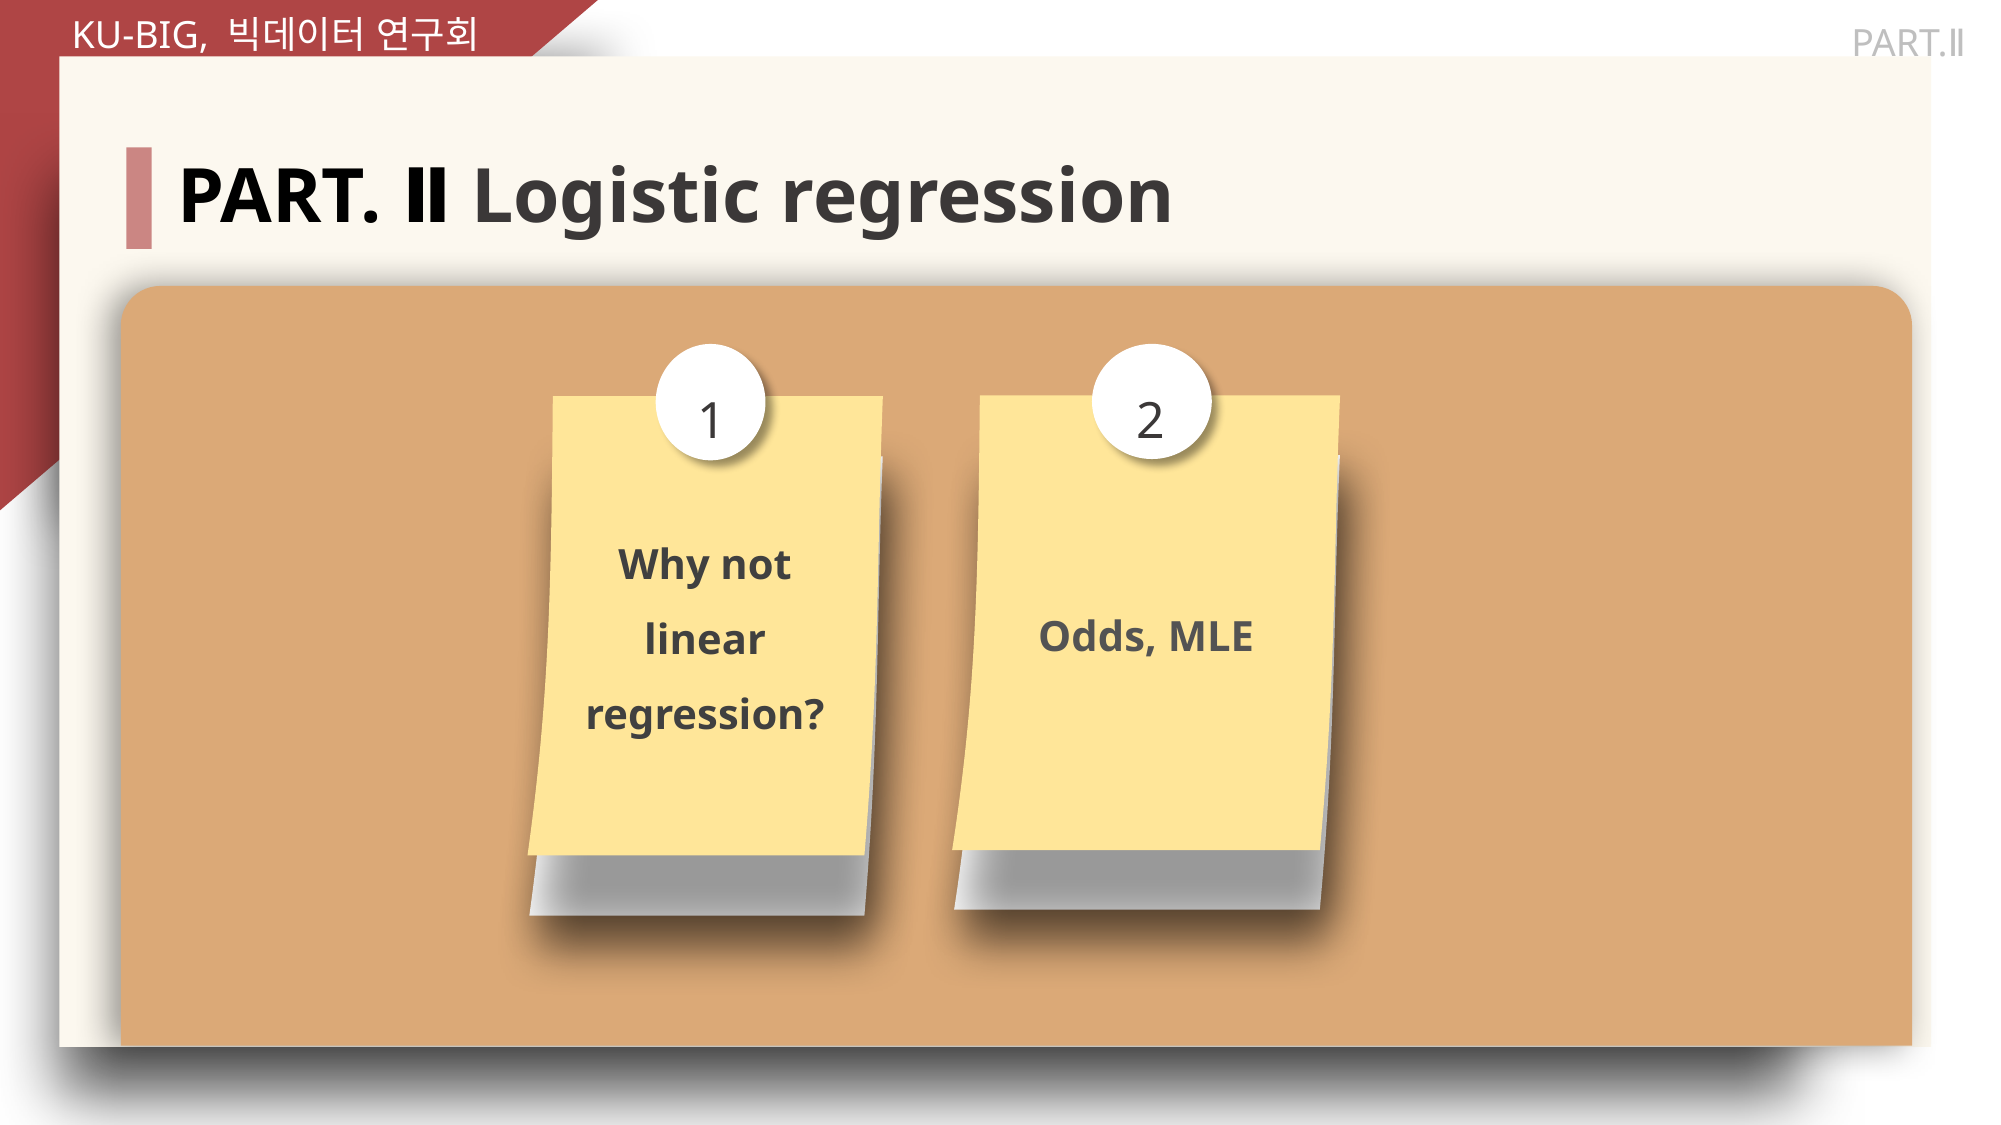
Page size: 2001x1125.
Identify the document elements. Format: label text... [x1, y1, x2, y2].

title PART. Ⅱ Logistic regression [162, 89, 1888, 268]
text_box PART.Ⅱ [1836, 0, 2000, 72]
text_box [119, 284, 1914, 1047]
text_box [527, 343, 883, 916]
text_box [952, 343, 1341, 910]
text_box [125, 146, 153, 250]
